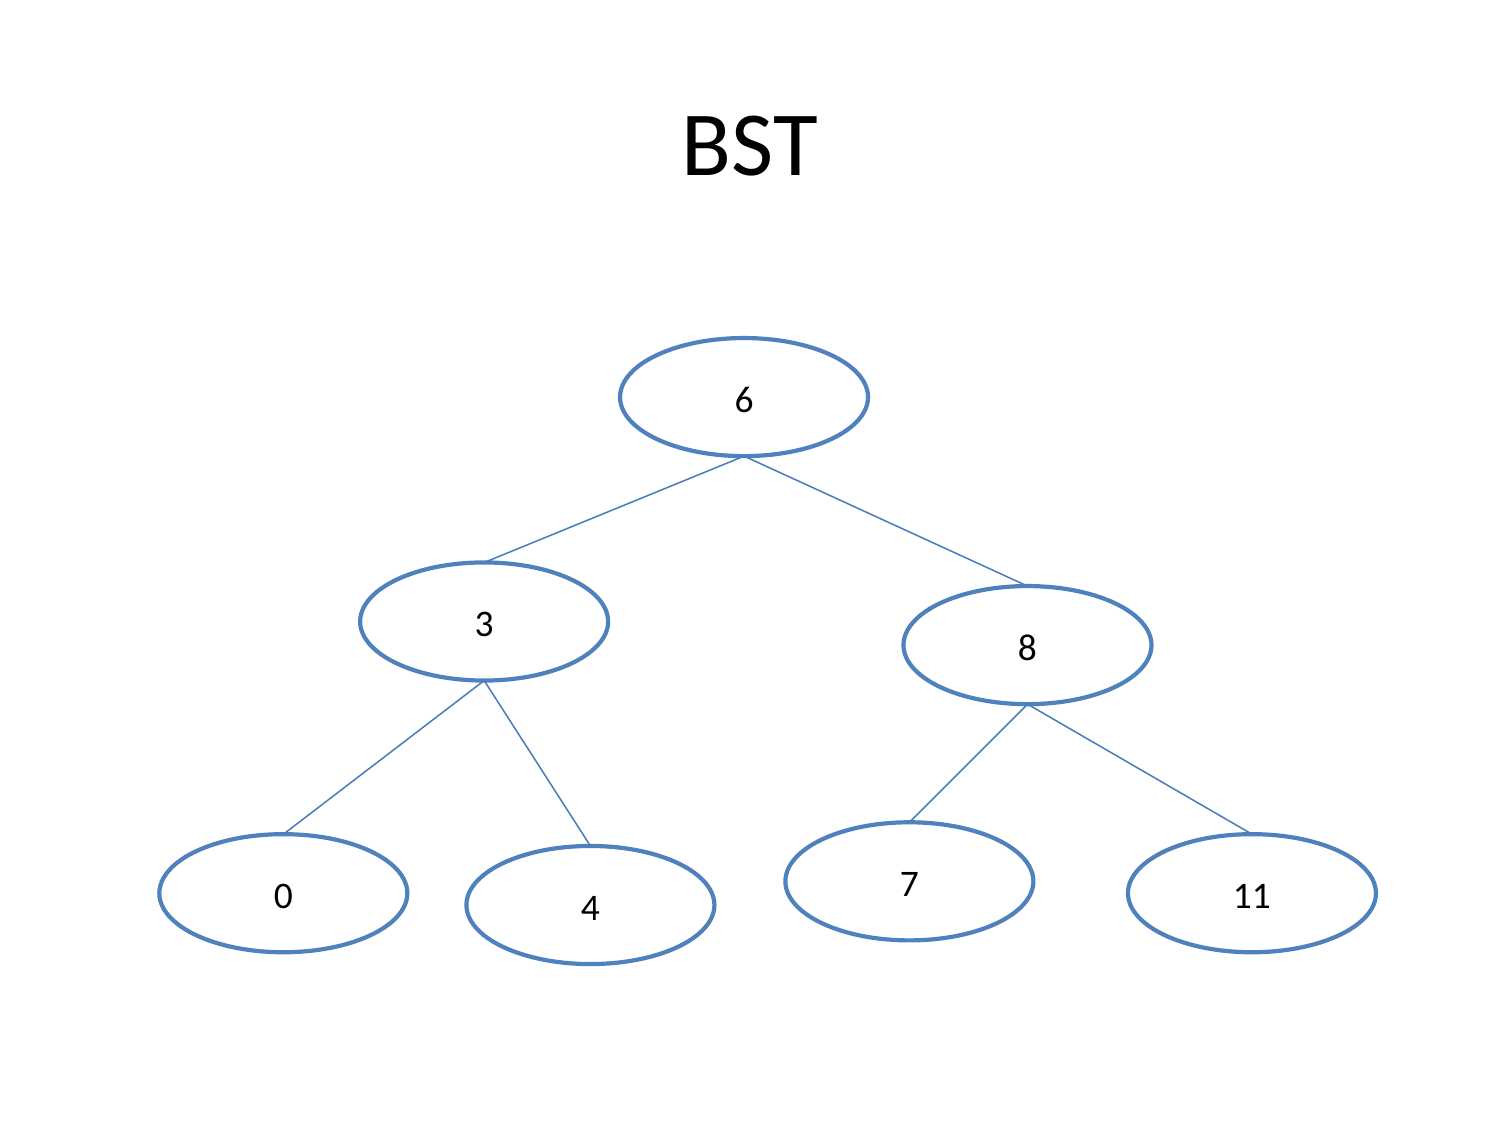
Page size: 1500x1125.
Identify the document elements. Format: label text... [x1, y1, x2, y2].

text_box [909, 703, 1026, 823]
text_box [743, 455, 1028, 587]
text_box 11 [1125, 832, 1379, 955]
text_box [483, 680, 591, 847]
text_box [283, 680, 481, 835]
text_box 0 [157, 832, 410, 955]
title BST [75, 45, 1425, 233]
text_box 3 [358, 560, 611, 678]
text_box 8 [901, 584, 1154, 702]
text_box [1027, 703, 1253, 835]
text_box 6 [617, 335, 871, 454]
text_box 4 [464, 843, 717, 967]
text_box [483, 455, 742, 563]
text_box 7 [783, 820, 1036, 943]
